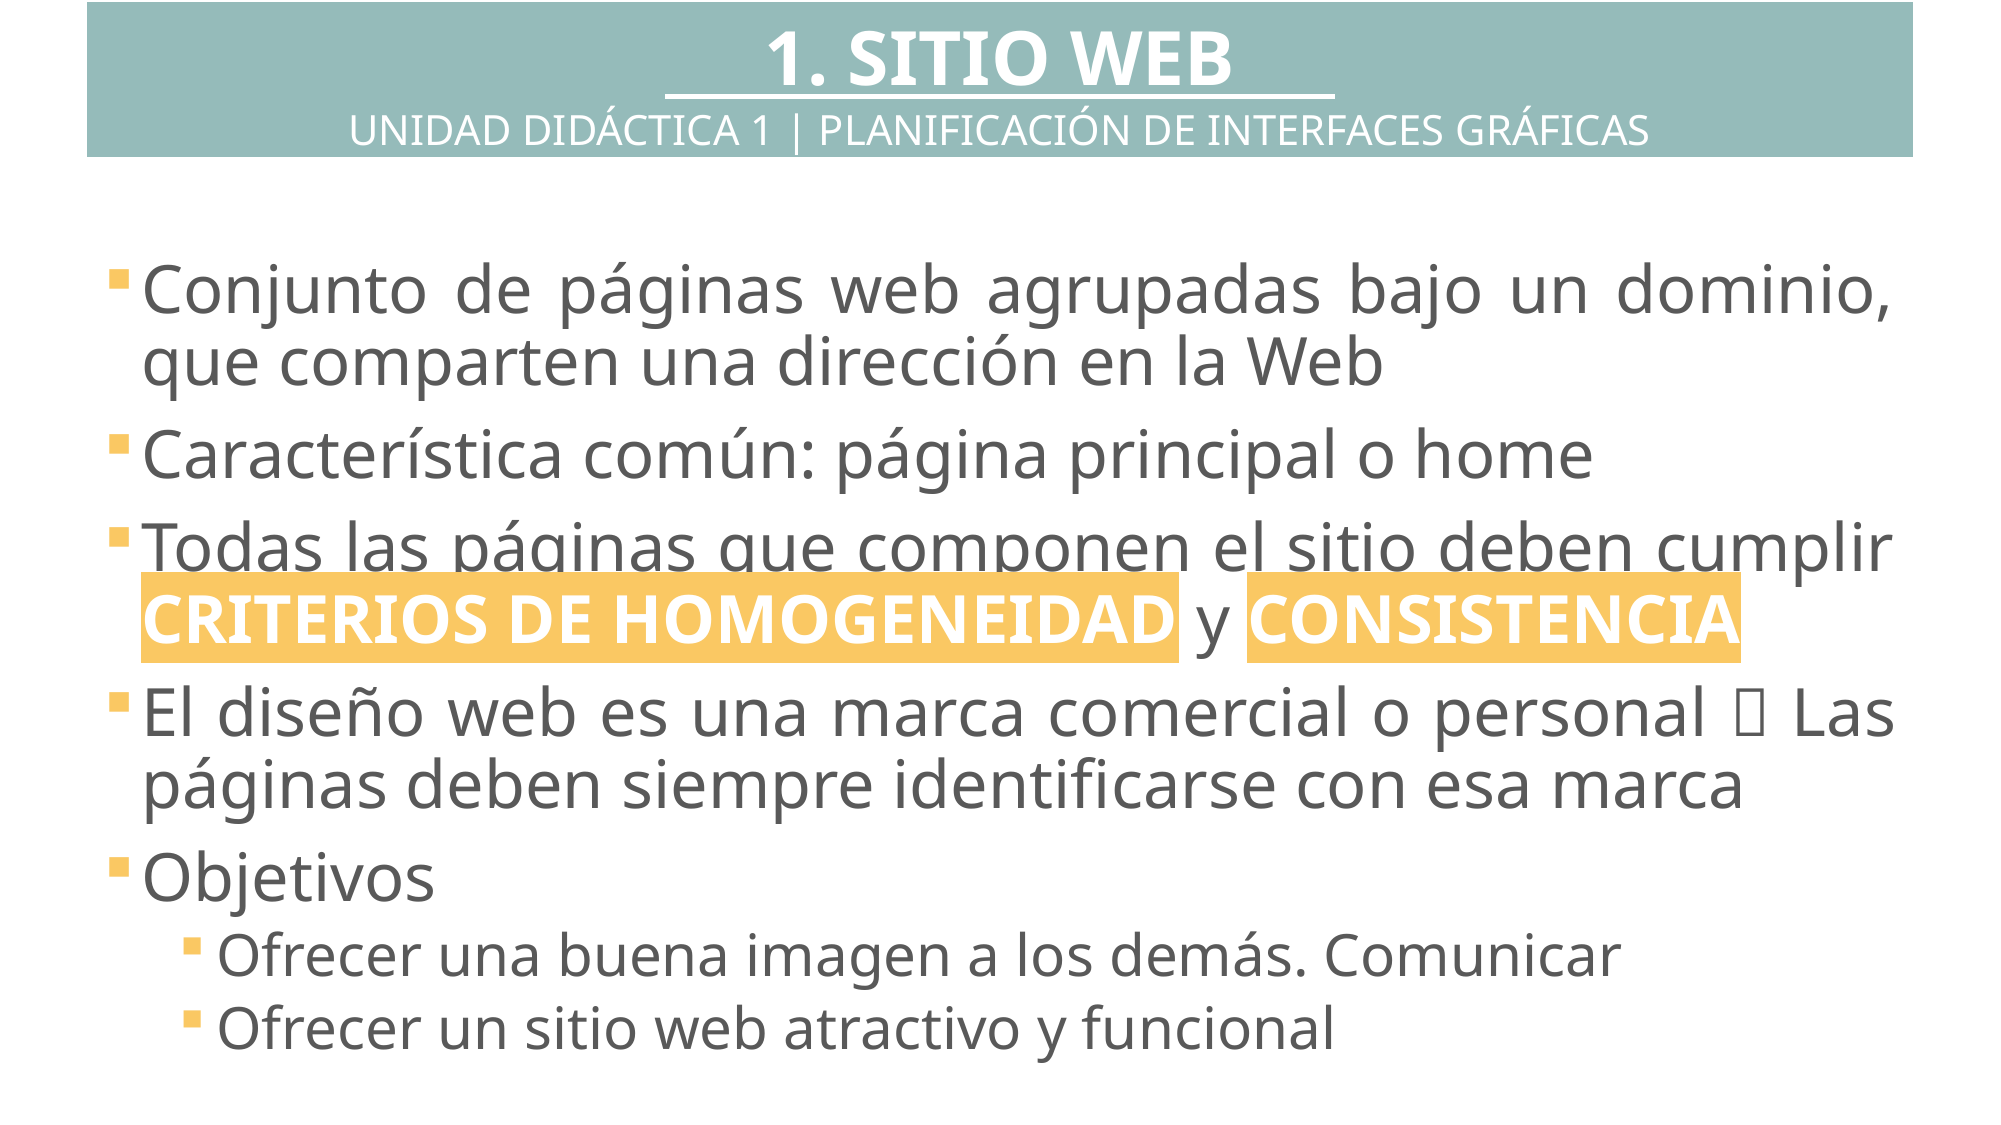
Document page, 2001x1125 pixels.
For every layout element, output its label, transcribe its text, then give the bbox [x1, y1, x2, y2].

list Conjunto de páginas web agrupadas bajo un dominio, que comparten una dirección en la Web Característica común: página principal o home Todas las páginas que componen el sitio deben cumplir CRITERIOS DE HOMOGENEIDAD y CONSISTENCIA El diseño web es una marca comercial o personal  Las páginas deben siempre identificarse con esa marca Objetivos Ofrecer una buena imagen a los demás. Comunicar Ofrecer un sitio web atractivo y funcional [88, 248, 1912, 1082]
text_box UNIDAD DIDÁCTICA 1 | PLANIFICACIÓN DE INTERFACES GRÁFICAS [87, 102, 1913, 157]
text_box 1. SITIO WEB [87, 2, 1913, 102]
